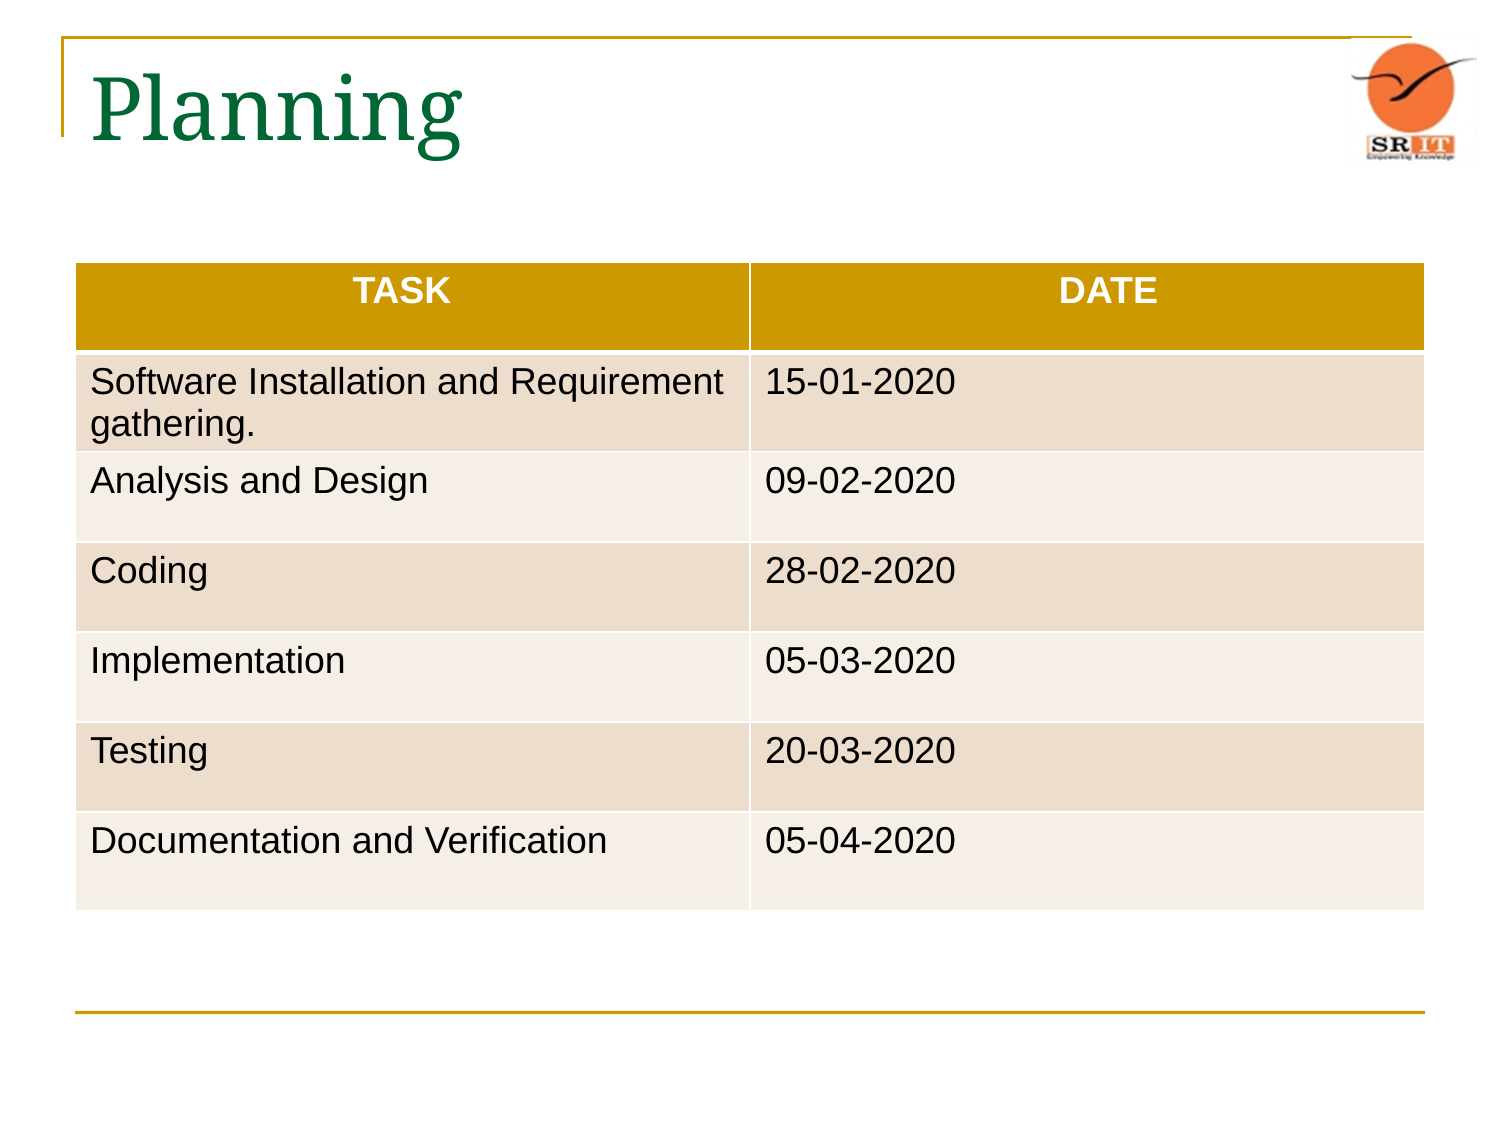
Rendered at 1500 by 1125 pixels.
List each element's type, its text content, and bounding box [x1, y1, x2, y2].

table_cell 20-03-2020 [751, 723, 1424, 811]
table_header DATE [751, 263, 1424, 350]
table_cell 09-02-2020 [751, 452, 1424, 541]
table_cell Software Installation and Requirement gathering. [76, 355, 749, 451]
table_cell Documentation and Verification [76, 813, 749, 910]
table_cell Coding [76, 543, 749, 631]
table_cell 15-01-2020 [751, 355, 1424, 451]
picture [1350, 37, 1478, 165]
table_cell 28-02-2020 [751, 543, 1424, 631]
table_cell Implementation [76, 633, 749, 721]
table_cell 05-03-2020 [751, 633, 1424, 721]
title Planning [74, 45, 1426, 233]
table_cell Testing [76, 723, 749, 811]
table_header TASK [76, 263, 749, 350]
table_cell Analysis and Design [76, 452, 749, 541]
table_cell 05-04-2020 [751, 813, 1424, 910]
